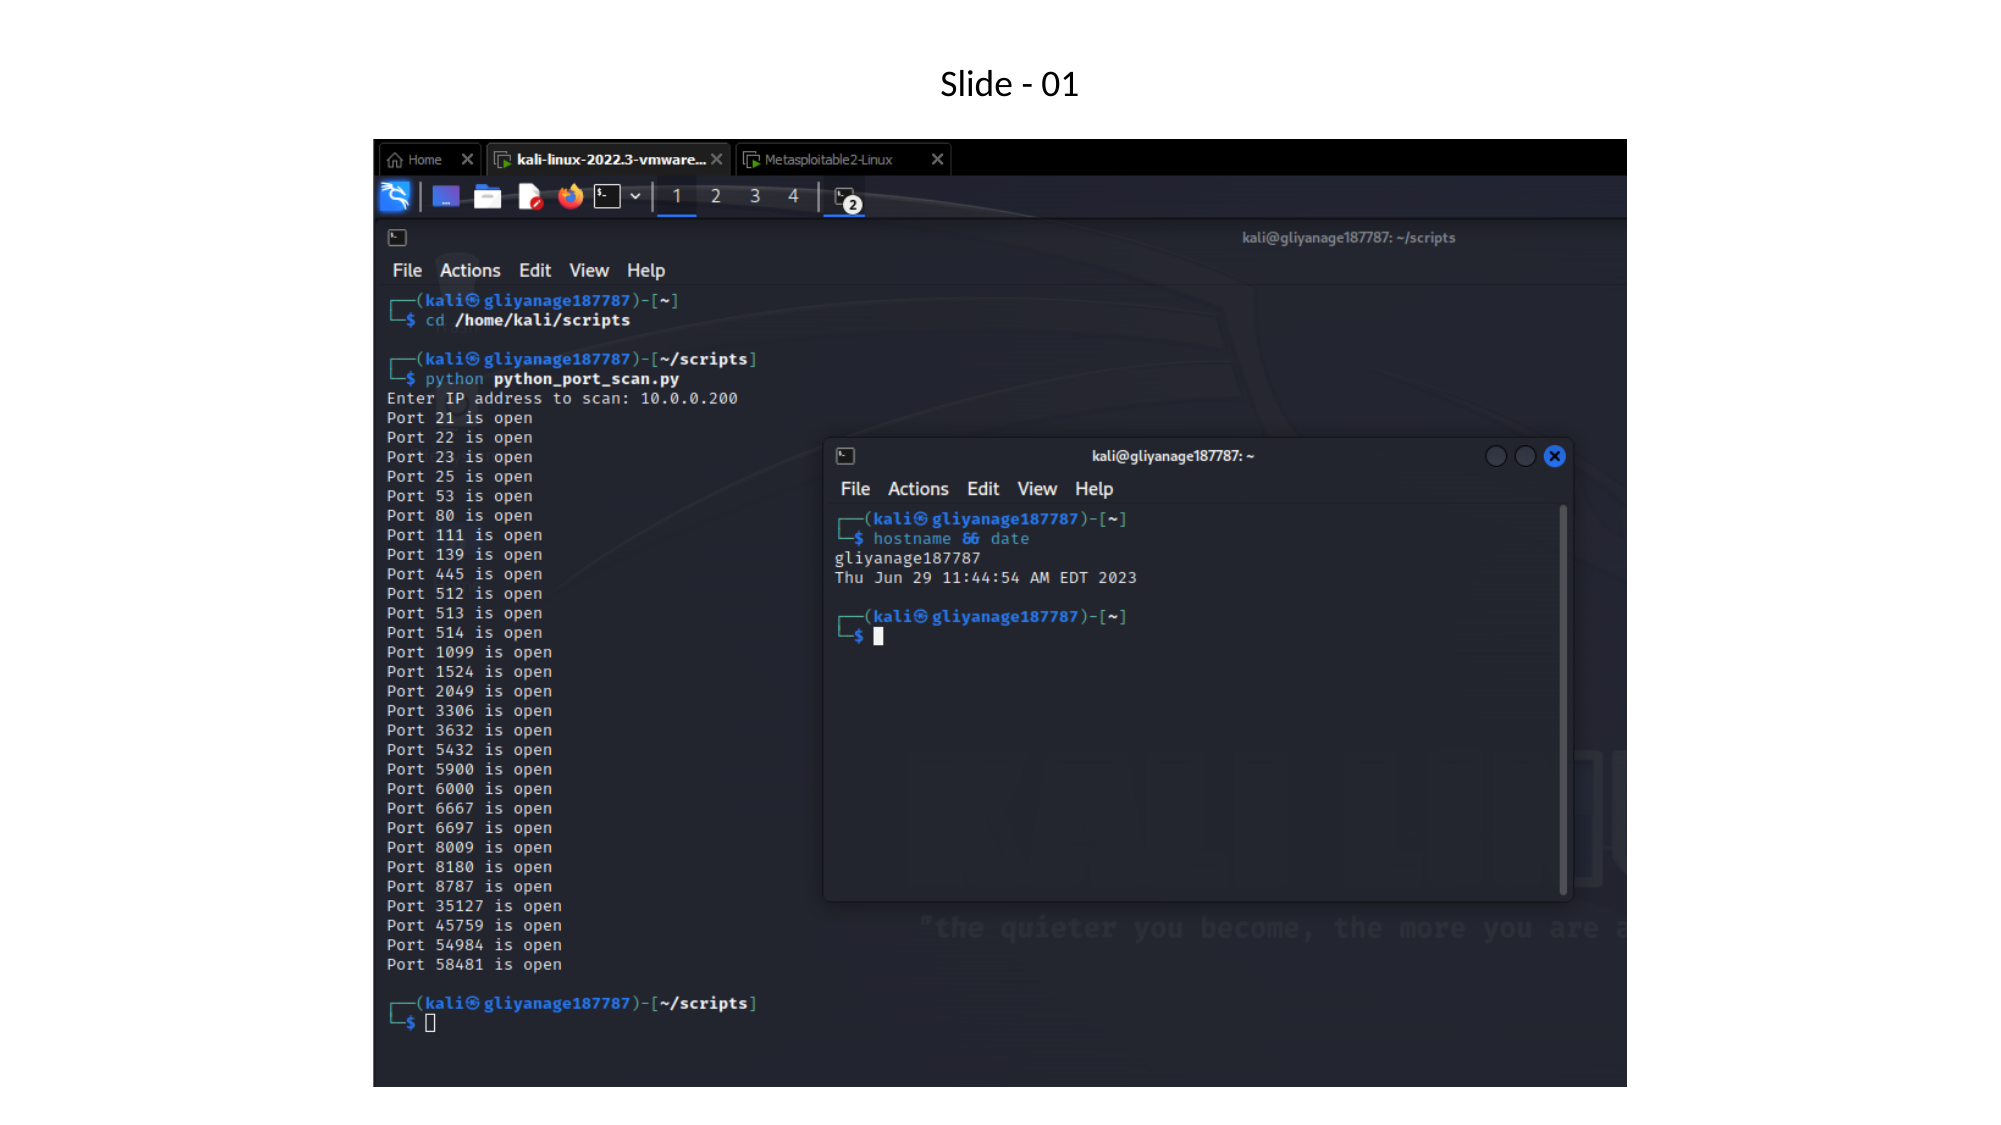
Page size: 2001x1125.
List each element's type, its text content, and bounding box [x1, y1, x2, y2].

picture [373, 139, 1627, 1087]
text_box Slide - 01 [925, 51, 1156, 112]
